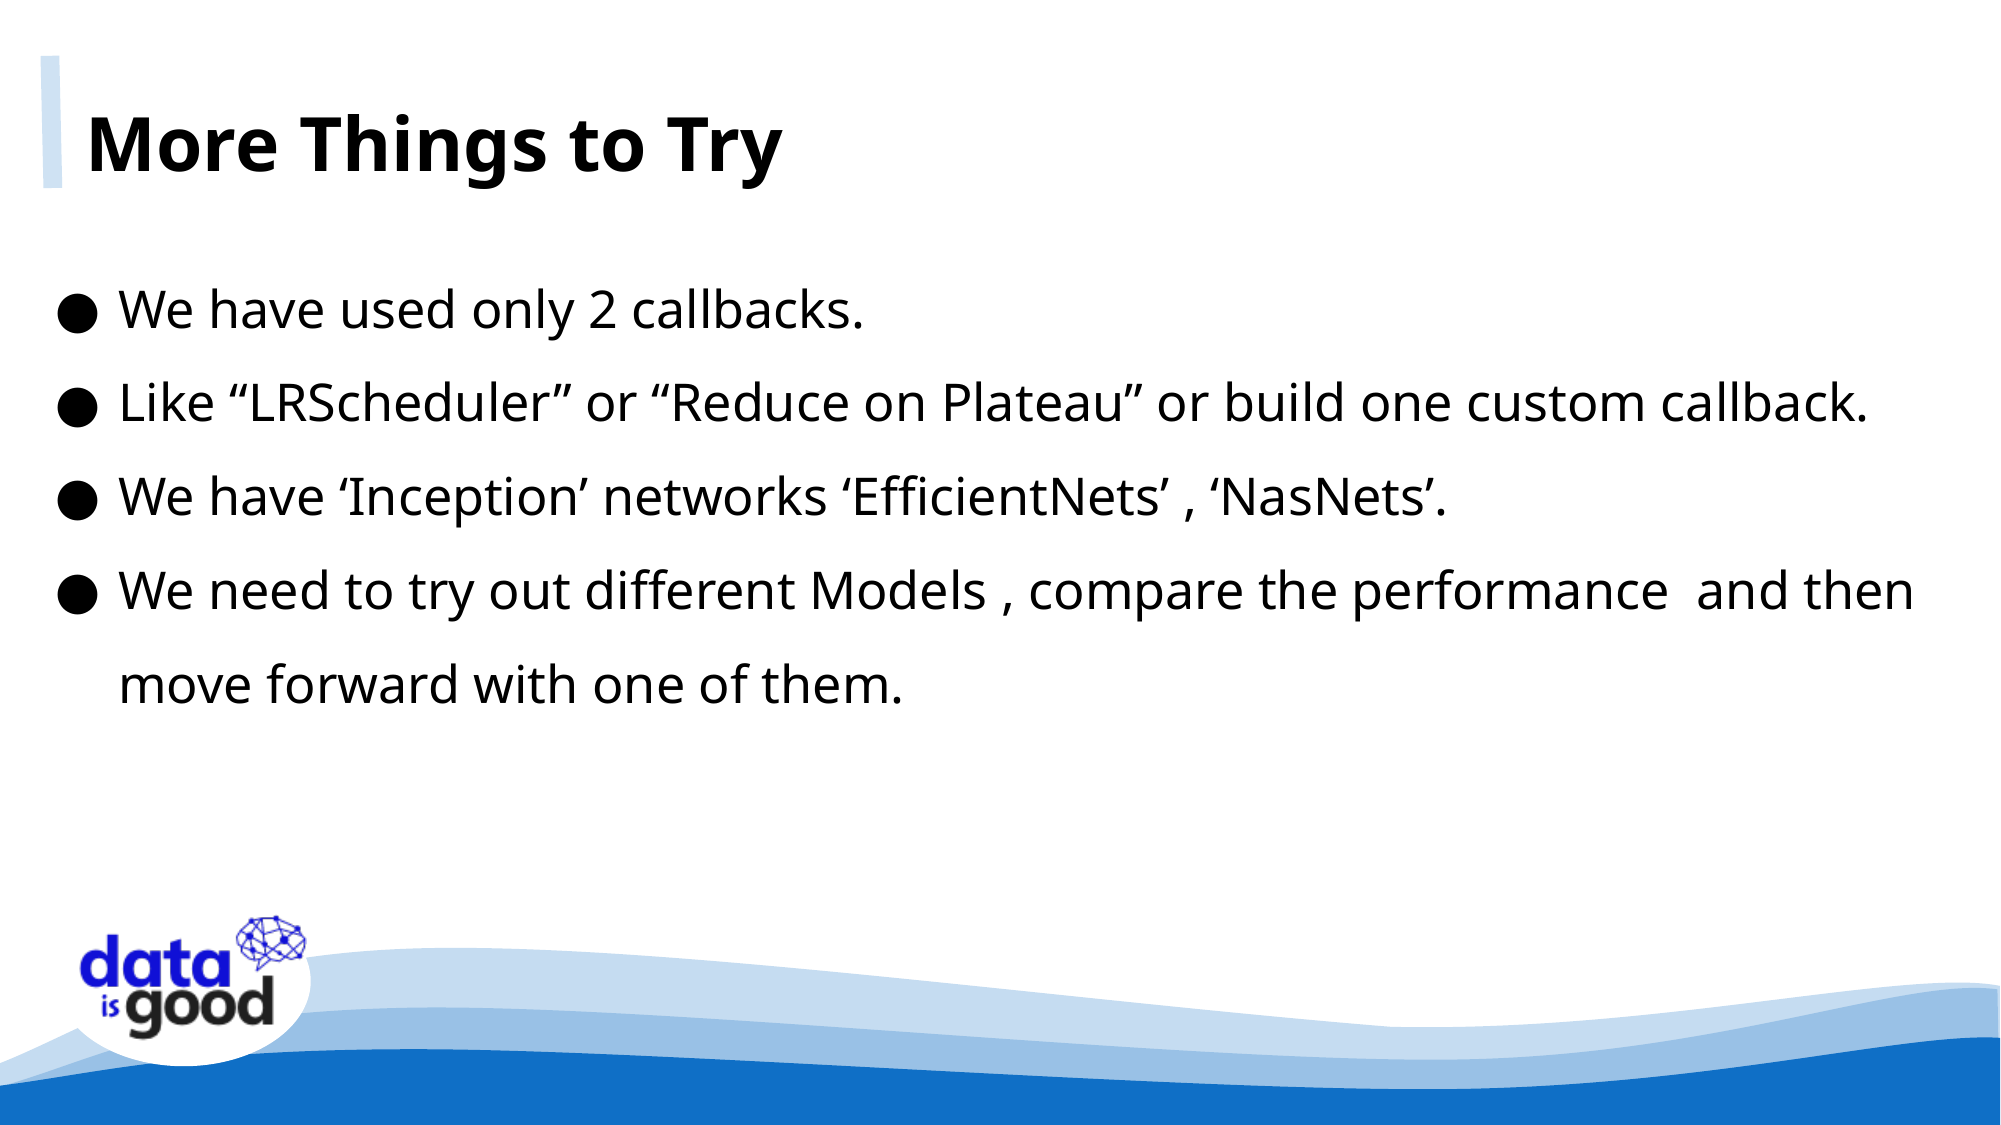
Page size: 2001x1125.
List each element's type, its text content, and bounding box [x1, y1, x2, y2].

title More Things to Try [70, 67, 1879, 178]
picture [78, 913, 307, 1072]
list We have used only 2 callbacks. Like “LRScheduler” or “Reduce on Plateau” or build one custom callback. We have ‘Inception’ networks ‘EfficientNets’ , ‘NasNets’. We need to try out different Models , compare the performance and then move forward with one of them. [28, 229, 1972, 832]
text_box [49, 55, 54, 189]
